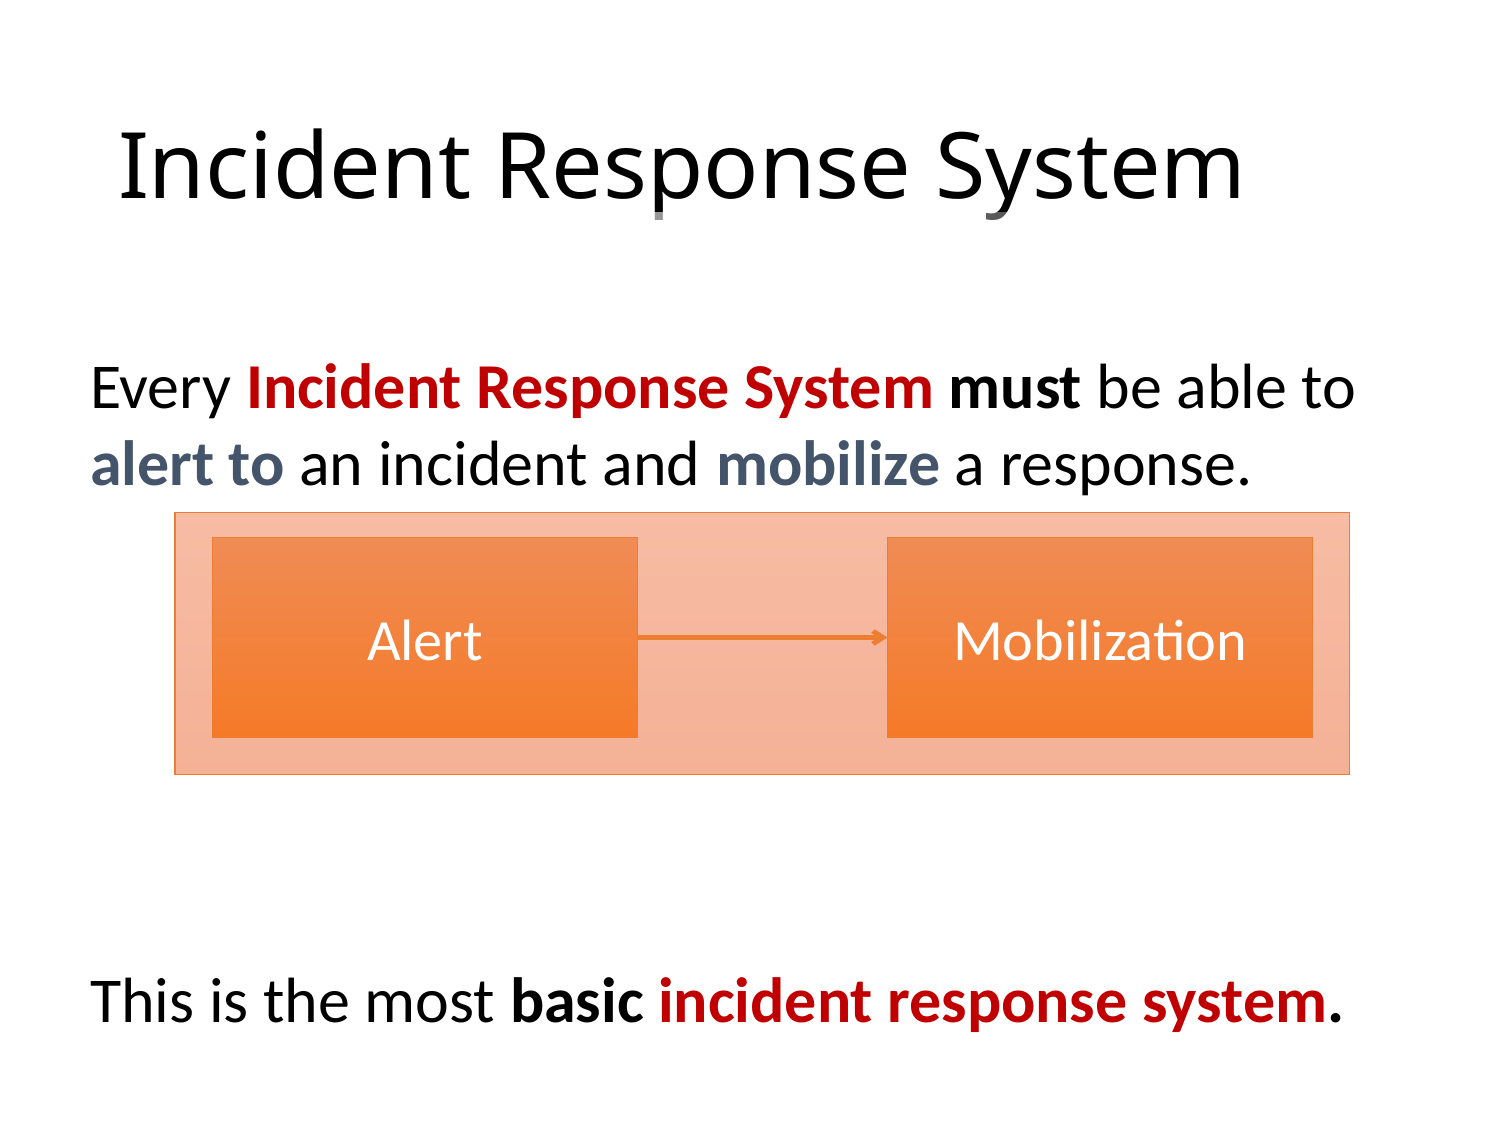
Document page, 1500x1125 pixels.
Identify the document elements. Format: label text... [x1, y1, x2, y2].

text_box Mobilization [887, 537, 1313, 738]
title Incident Response System [103, 59, 1397, 212]
text_box Every Incident Response System must be able to alert to an incident and mobilize a response. This is the most basic incident response system. [74, 212, 1500, 1050]
text_box Alert [212, 537, 638, 738]
text_box [174, 512, 1350, 775]
